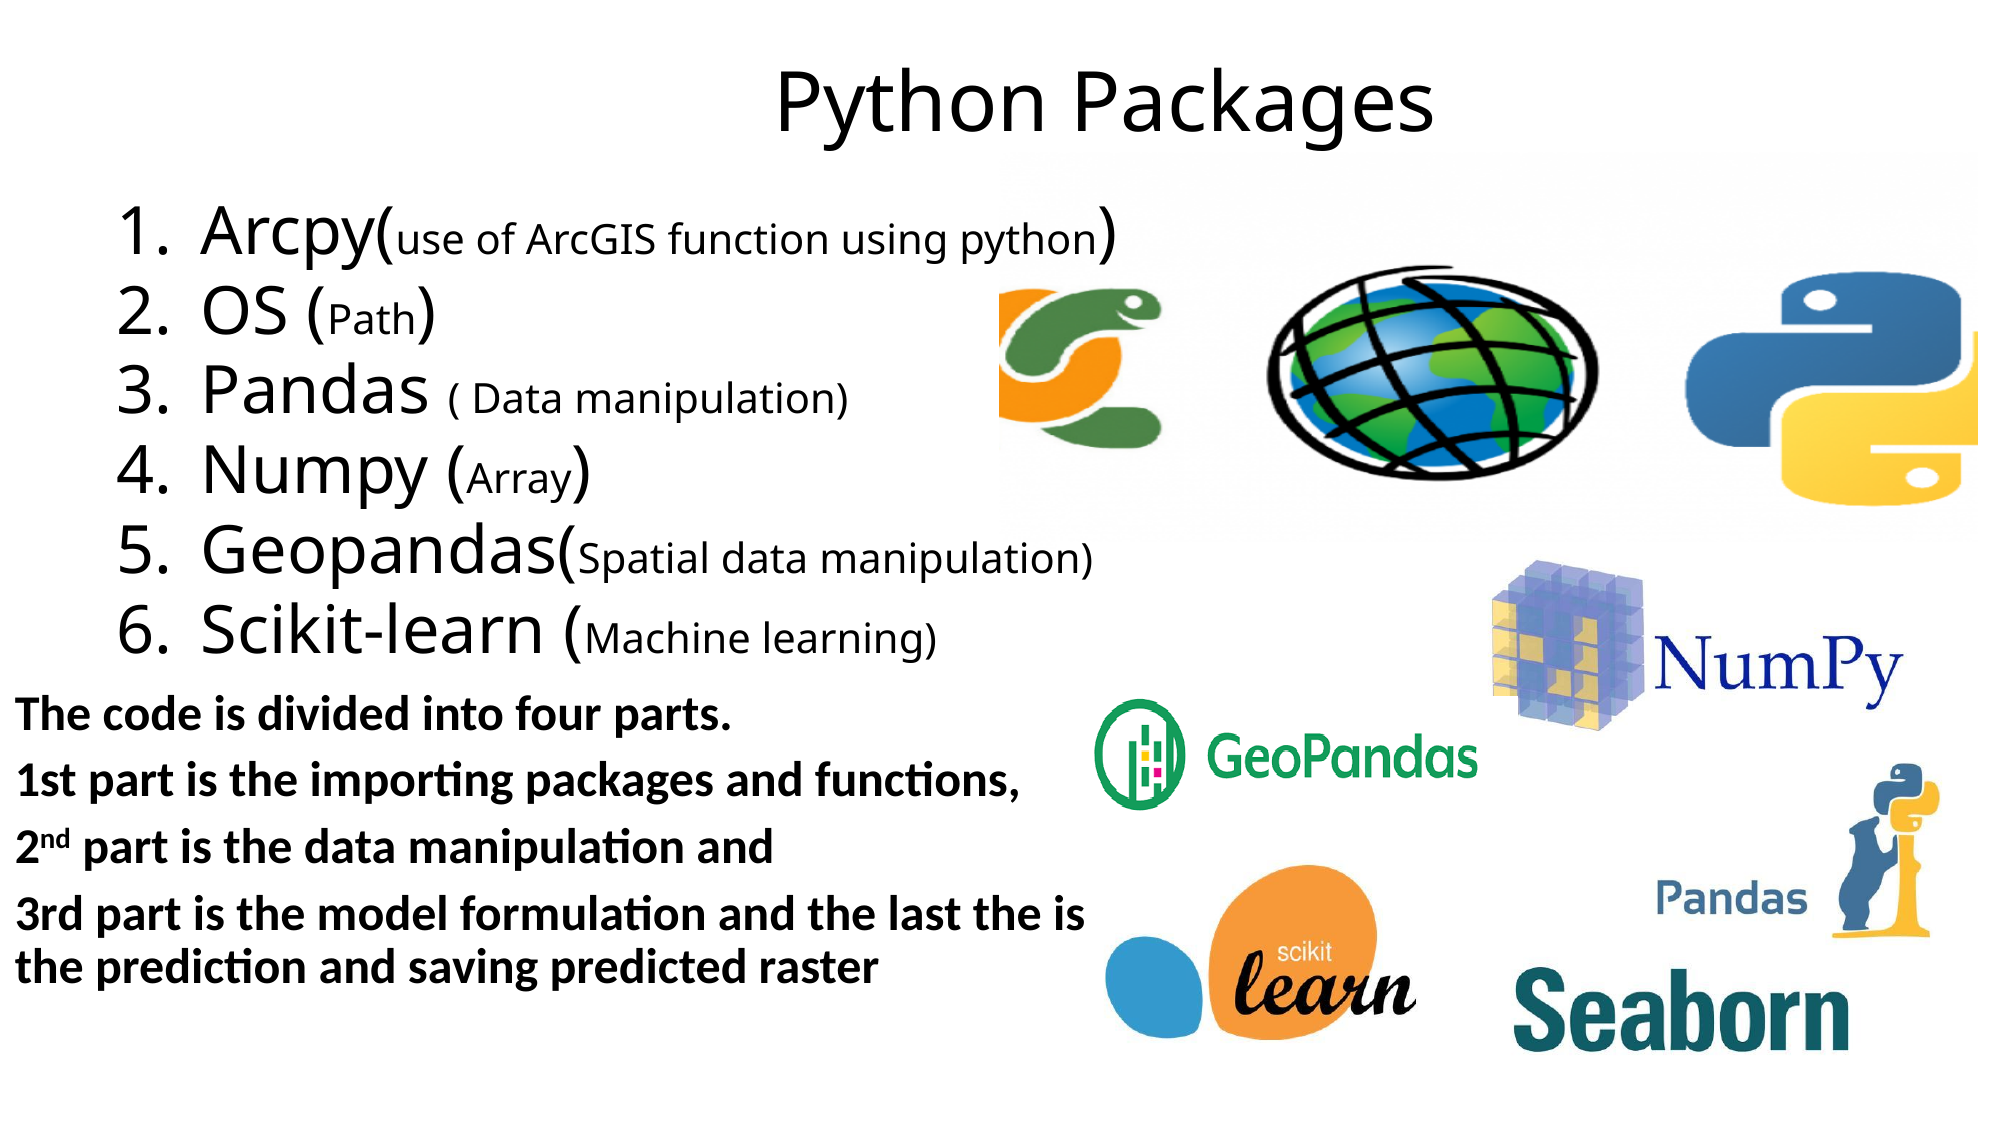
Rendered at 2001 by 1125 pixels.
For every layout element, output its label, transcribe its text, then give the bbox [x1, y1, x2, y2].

text_box Machine learning [114, 40, 999, 180]
text_box The code is divided into four parts. 1st part is the importing packages and functions, 2nd part is the data manipulation and 3rd part is the model formulation and the last the is the prediction and saving predicted raster [0, 679, 1056, 1003]
text_box Arcpy(use of ArcGIS function using python) OS (Path) Pandas ( Data manipulation) Numpy (Array) Geopandas(Spatial data manipulation) Scikit-learn (Machine learning) [101, 180, 1056, 675]
picture [999, 152, 1978, 1085]
text_box Python Packages [758, 40, 1453, 156]
